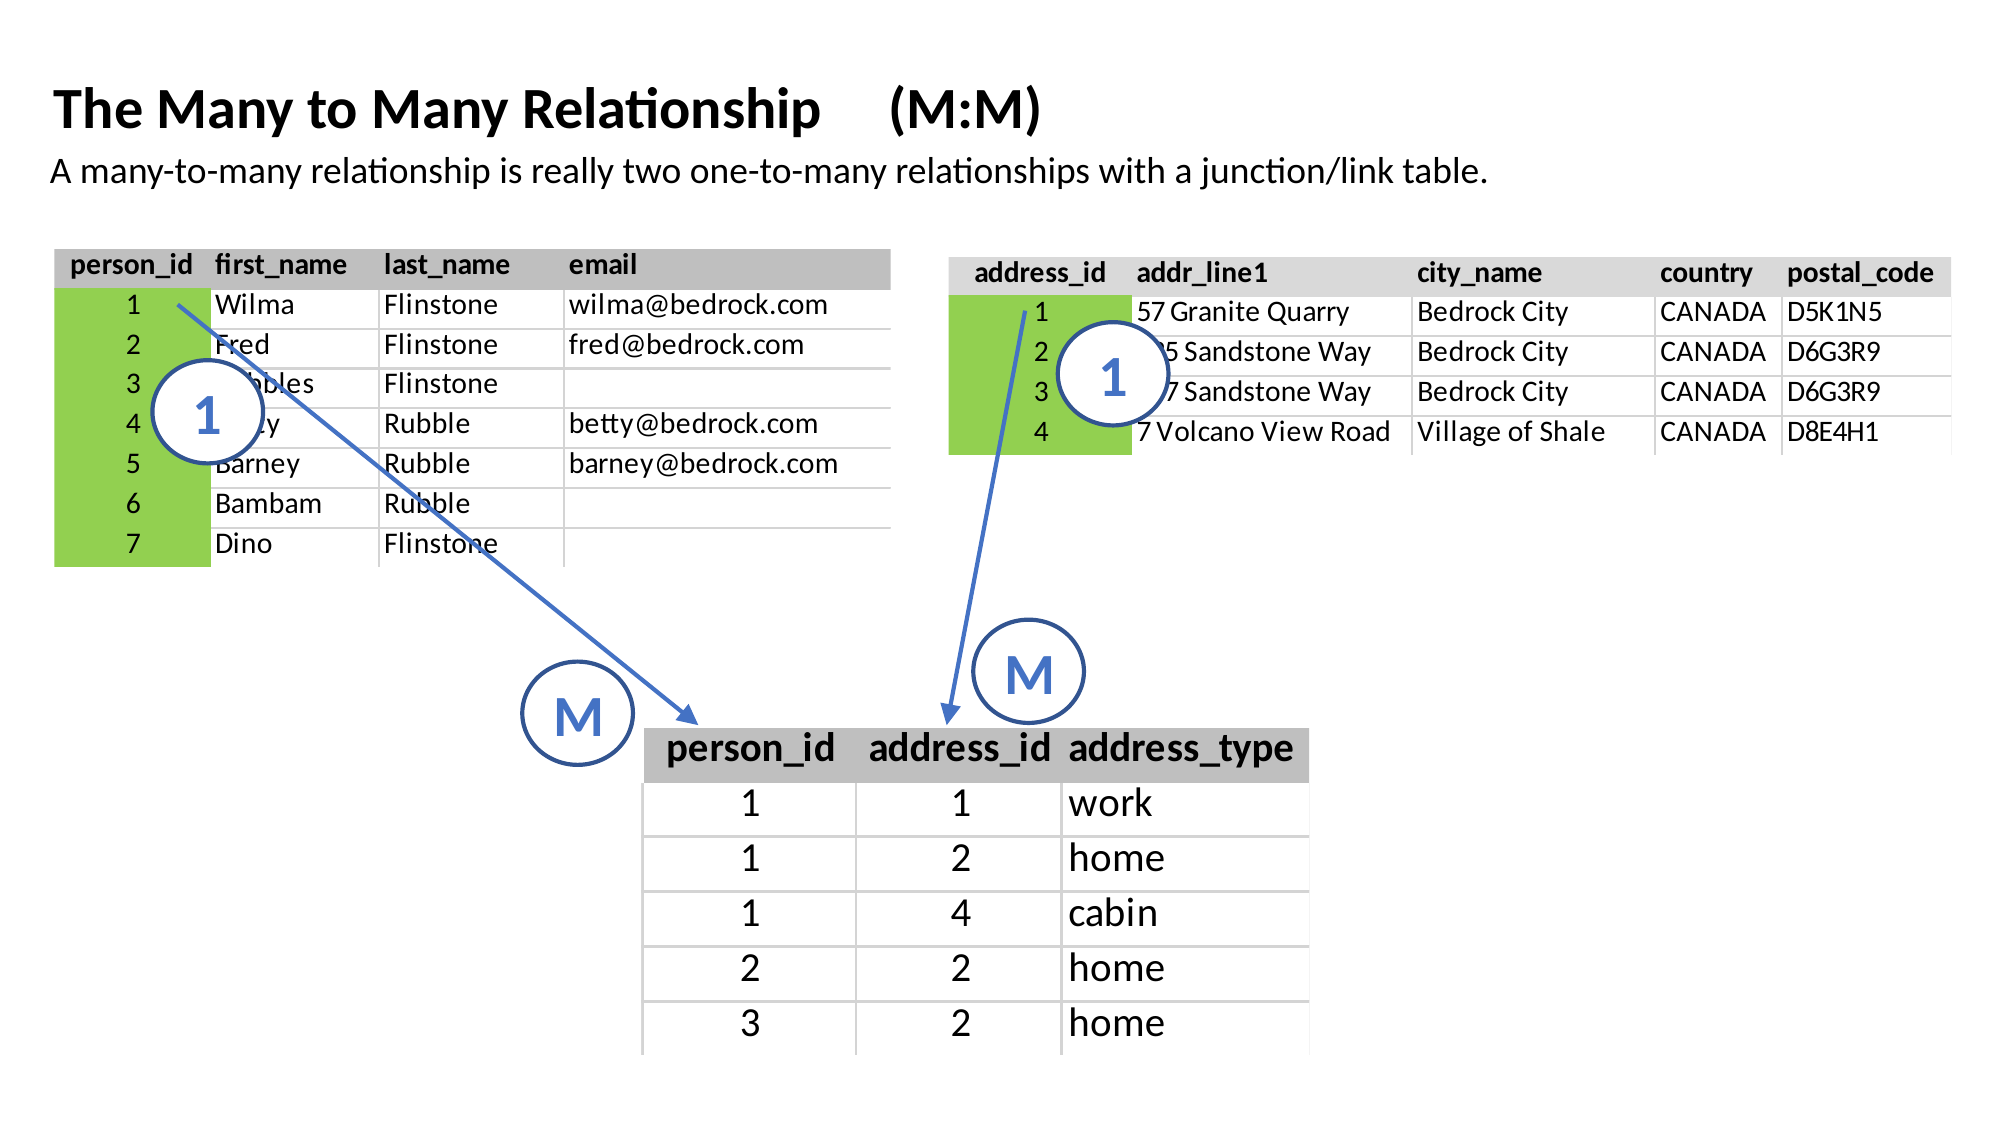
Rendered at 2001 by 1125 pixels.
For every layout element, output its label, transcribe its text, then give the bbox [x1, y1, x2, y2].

picture [52, 247, 893, 569]
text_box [522, 661, 633, 765]
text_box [177, 304, 699, 726]
text_box A many-to-many relationship is really two one-to-many relationships with a junction/link table. [35, 138, 1864, 199]
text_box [1057, 322, 1169, 426]
picture [641, 725, 1312, 1058]
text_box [946, 310, 1026, 726]
picture [946, 255, 1954, 457]
text_box The Many to Many Relationship (M:M) [39, 63, 1059, 138]
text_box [152, 360, 264, 464]
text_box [973, 619, 1084, 723]
